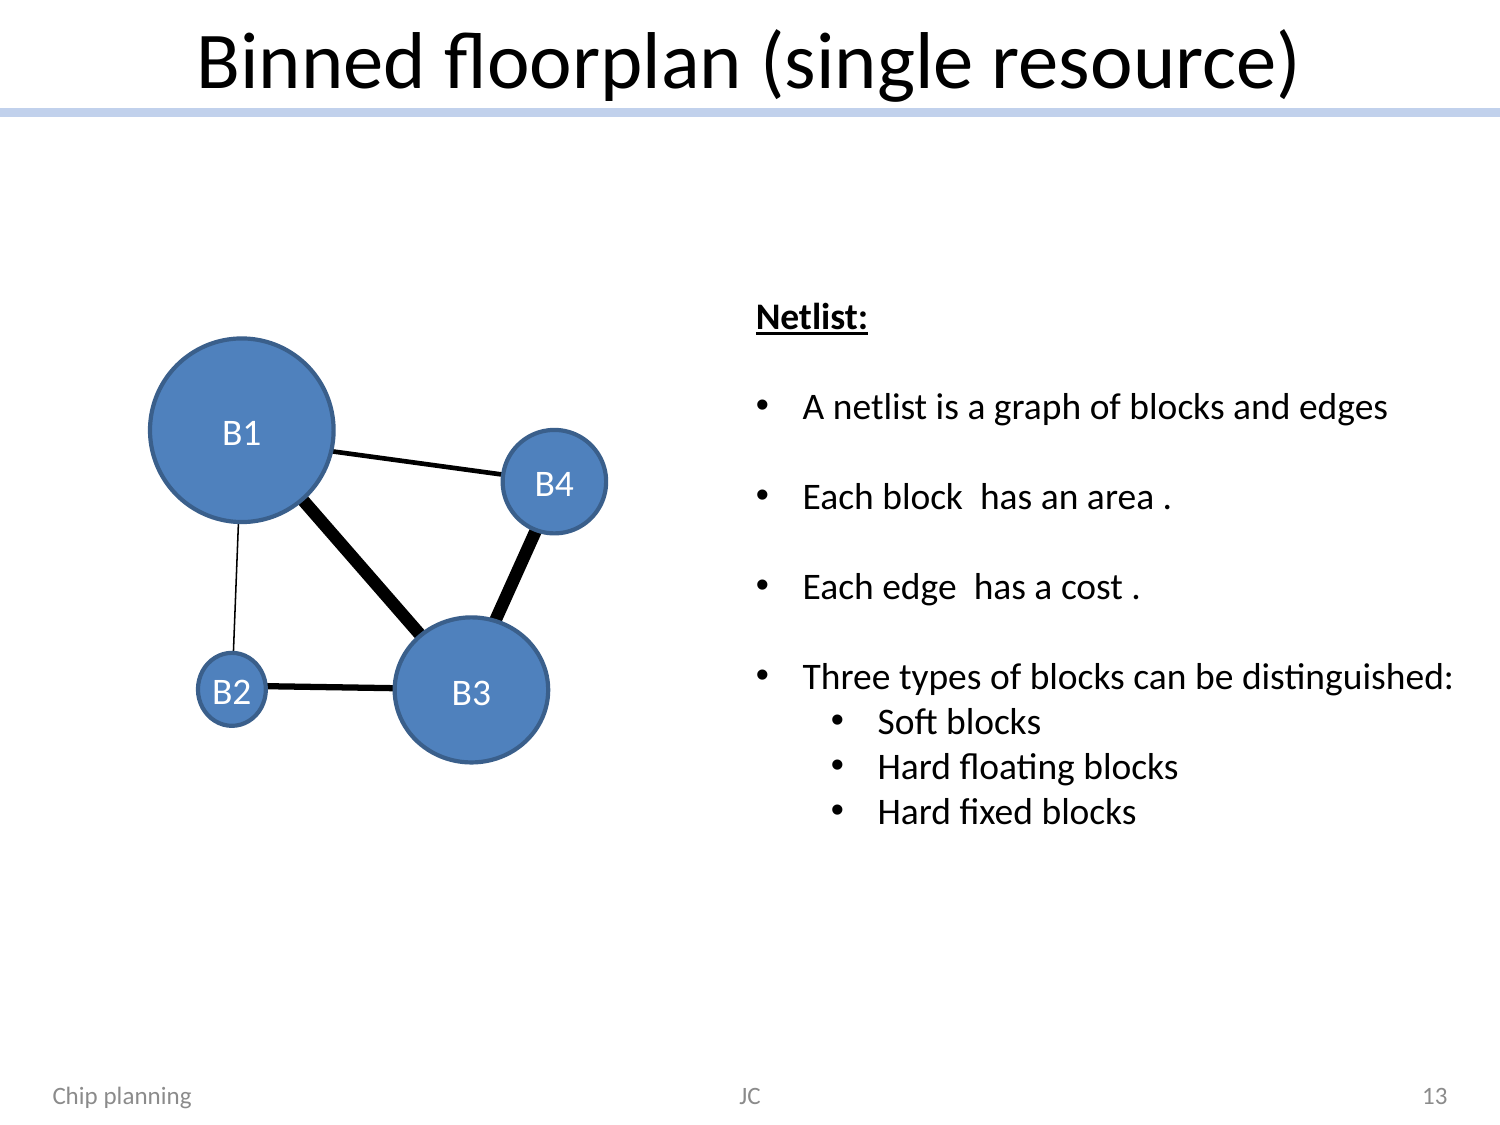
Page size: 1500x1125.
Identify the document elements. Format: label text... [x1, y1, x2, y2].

slide_number Chip planning [37, 1065, 388, 1125]
title Binned floorplan (single resource) [75, 0, 1425, 113]
slide_number 13 [1112, 1065, 1463, 1125]
footer JC [512, 1065, 988, 1125]
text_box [149, 338, 607, 763]
